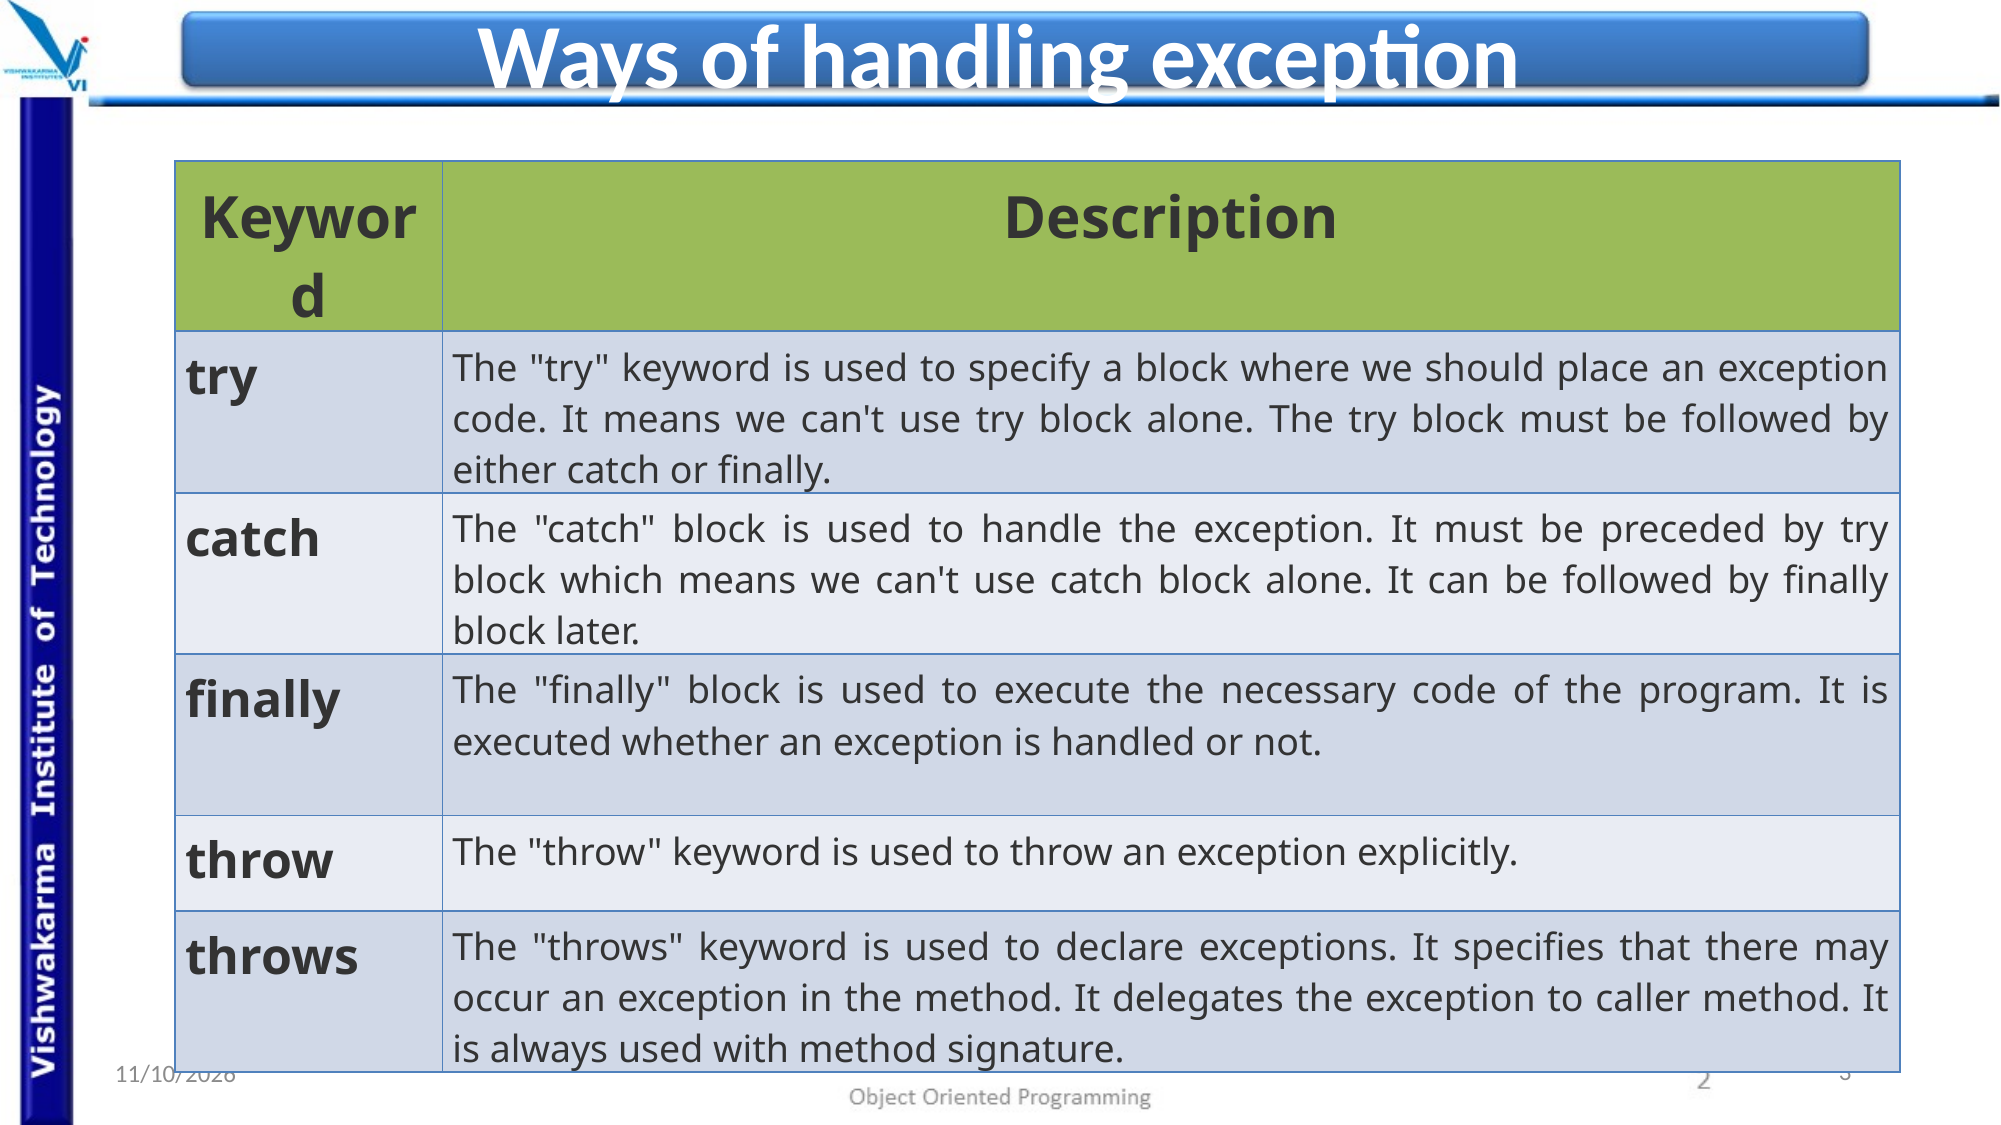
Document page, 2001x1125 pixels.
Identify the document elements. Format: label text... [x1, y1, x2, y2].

table_cell The "finally" block is used to execute the necessary code of the program. It is executed whether an exception is handled or not. [443, 655, 1899, 815]
table_cell catch [176, 494, 442, 653]
title Ways of handling exception [99, 0, 1900, 154]
slide_number 3 [1400, 1040, 1867, 1101]
table_cell try [176, 332, 442, 492]
table_cell The "catch" block is used to handle the exception. It must be preceded by try block which means we can't use catch block alone. It can be followed by finally block later. [443, 494, 1899, 653]
table_cell The "throws" keyword is used to declare exceptions. It specifies that there may occur an exception in the method. It delegates the exception to caller method. It is always used with method signature. [443, 912, 1899, 1071]
table_cell throws [176, 912, 442, 1042]
table_header Description [443, 162, 1899, 330]
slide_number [99, 1042, 567, 1103]
table_cell finally [176, 655, 442, 815]
table_cell The "try" keyword is used to specify a block where we should place an exception code. It means we can't use try block alone. The try block must be followed by either catch or finally. [443, 332, 1899, 492]
table_cell The "throw" keyword is used to throw an exception explicitly. [443, 816, 1899, 910]
table_cell throw [176, 816, 442, 910]
picture [0, 0, 2001, 1125]
table_header Keyword [176, 162, 442, 330]
